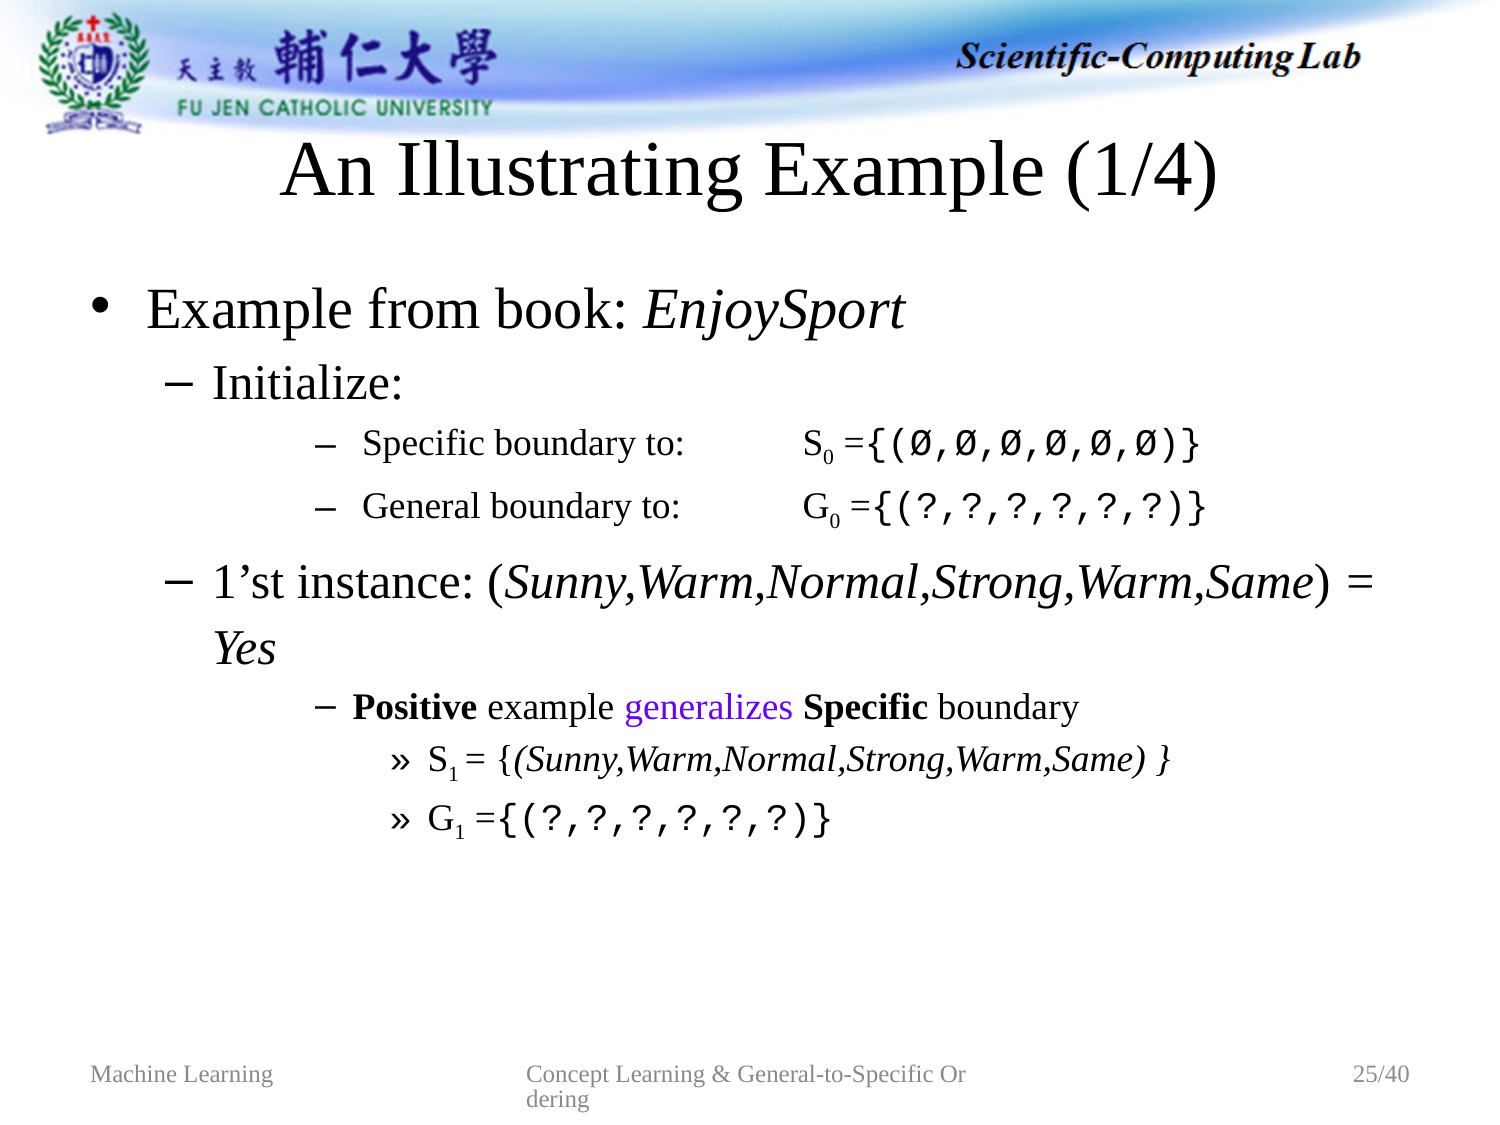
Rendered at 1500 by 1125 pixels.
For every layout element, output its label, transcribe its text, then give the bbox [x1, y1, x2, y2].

list Example from book: EnjoySport Initialize: Specific boundary to: S0 ={(Ø,Ø,Ø,Ø,Ø,Ø)} General boundary to: G0 ={(?,?,?,?,?,?)} 1’st instance: (Sunny,Warm,Normal,Strong,Warm,Same) = Yes Positive example generalizes Specific boundary S1 = {(Sunny,Warm,Normal,Strong,Warm,Same) } G1 ={(?,?,?,?,?,?)} [74, 262, 1426, 1006]
footer Concept Learning & General-to-Specific Ordering [511, 1042, 987, 1103]
slide_number 25/40 [1074, 1042, 1425, 1103]
title An Illustrating Example (1/4) [75, 70, 1425, 258]
picture [0, 0, 1500, 1125]
slide_number Machine Learning [75, 1042, 425, 1103]
